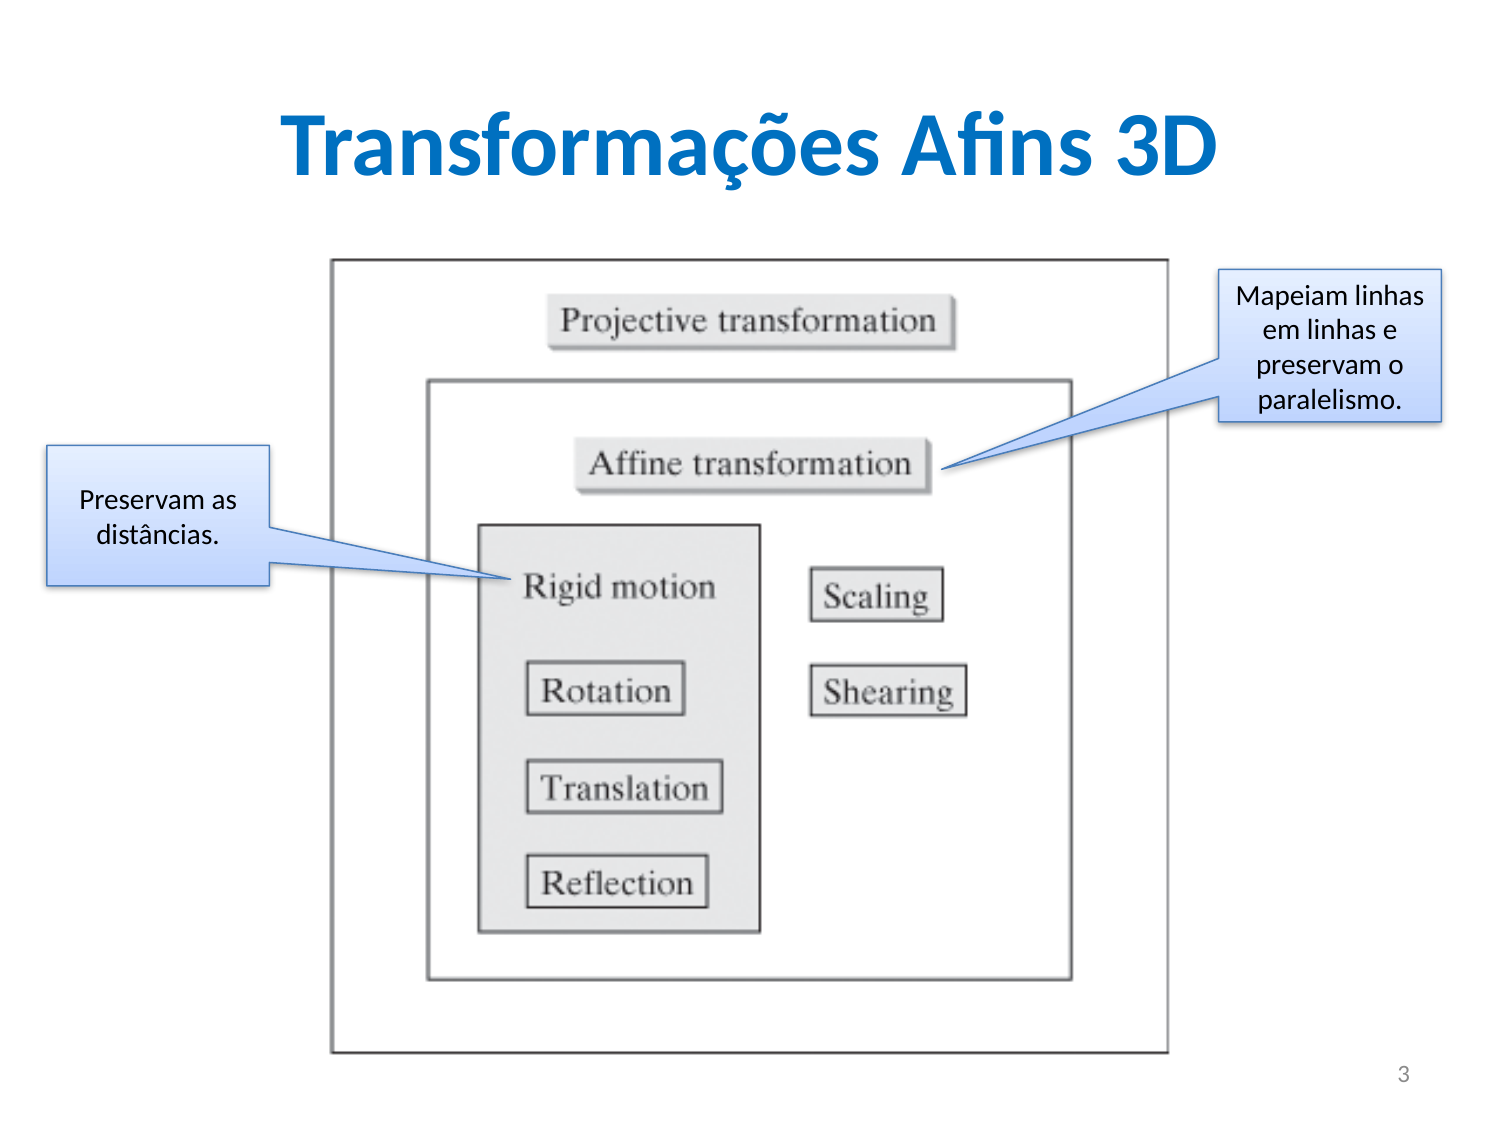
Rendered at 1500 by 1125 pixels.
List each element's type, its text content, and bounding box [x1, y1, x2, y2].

title Transformações Afins 3D [75, 45, 1425, 233]
picture [327, 257, 1173, 1058]
text_box Mapeiam linhas em linhas e preservam o paralelismo. [1176, 268, 1443, 423]
slide_number 3 [1074, 1042, 1425, 1103]
text_box Preservam as distâncias. [46, 444, 322, 587]
